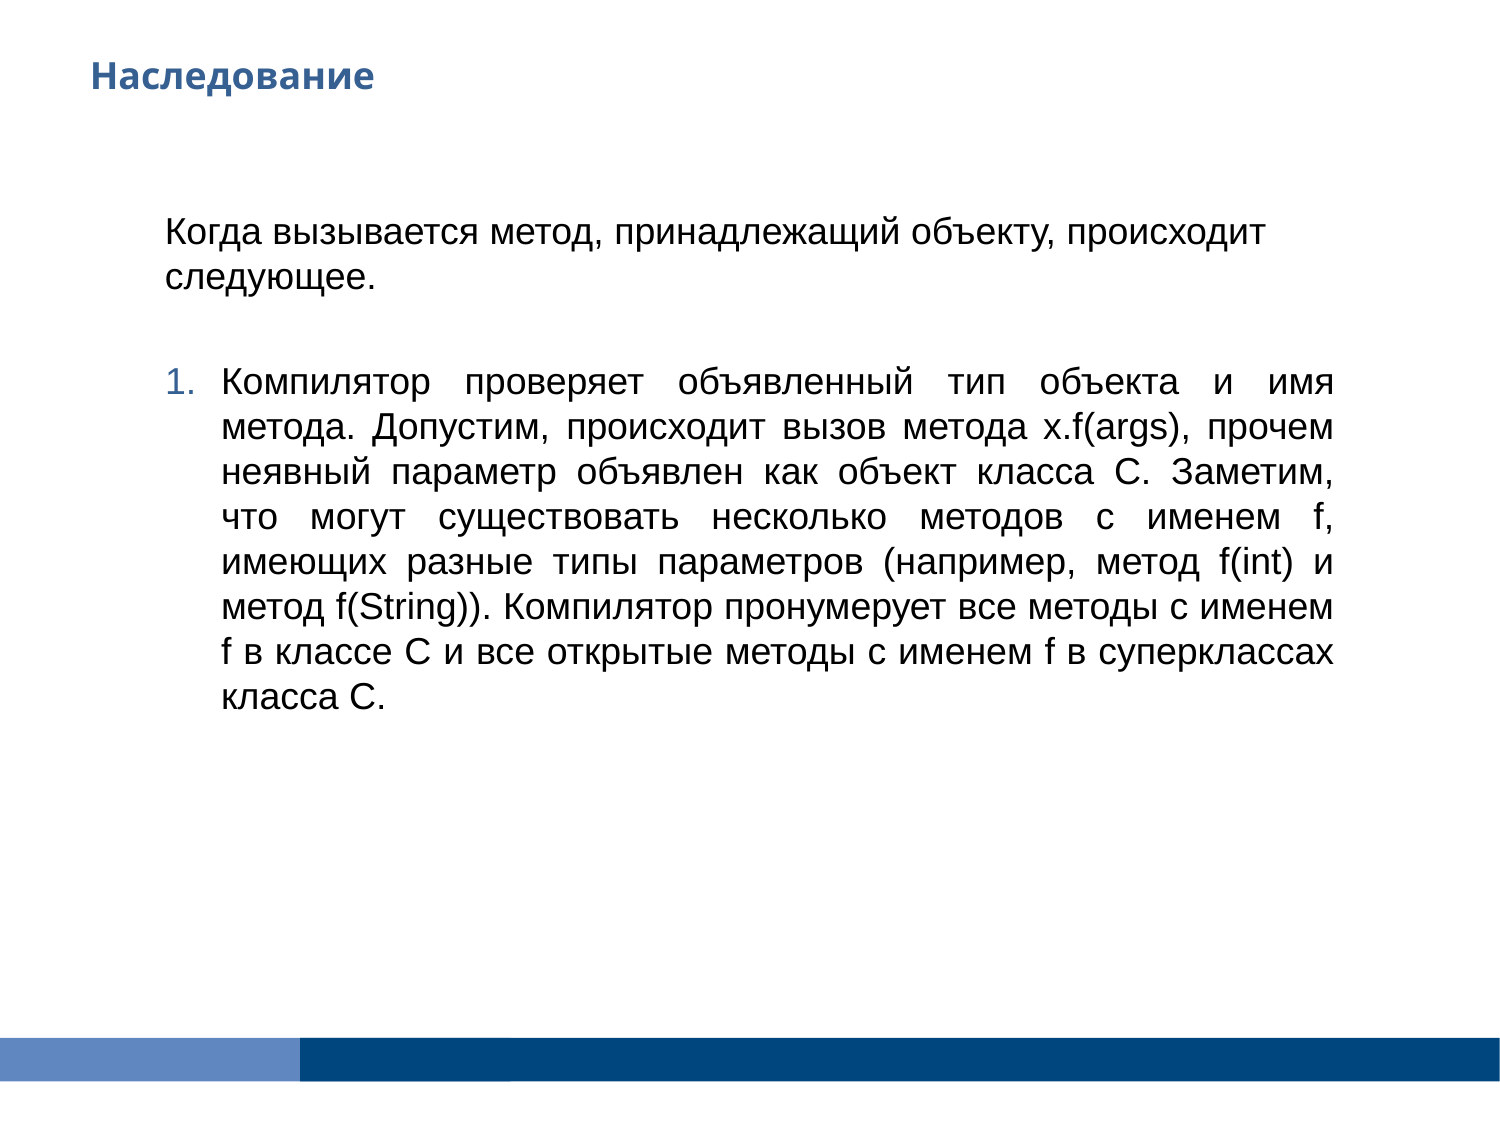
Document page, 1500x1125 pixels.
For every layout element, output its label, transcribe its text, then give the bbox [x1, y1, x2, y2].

text_box Наследование [75, 45, 1425, 163]
text_box Когда вызывается метод, принадлежащий объекту, происходит следующее. Компилятор проверяет объявленный тип объекта и имя метода. Допустим, происходит вызов метода x.f(args), прочем неявный параметр объявлен как объект класса С. Заметим, что могут существовать несколько методов с именем f, имеющих разные типы параметров (например, метод f(int) и метод f(String)). Компилятор пронумерует все методы с именем f в классе С и все открытые методы с именем f в суперклассах класса С. [150, 199, 1350, 988]
